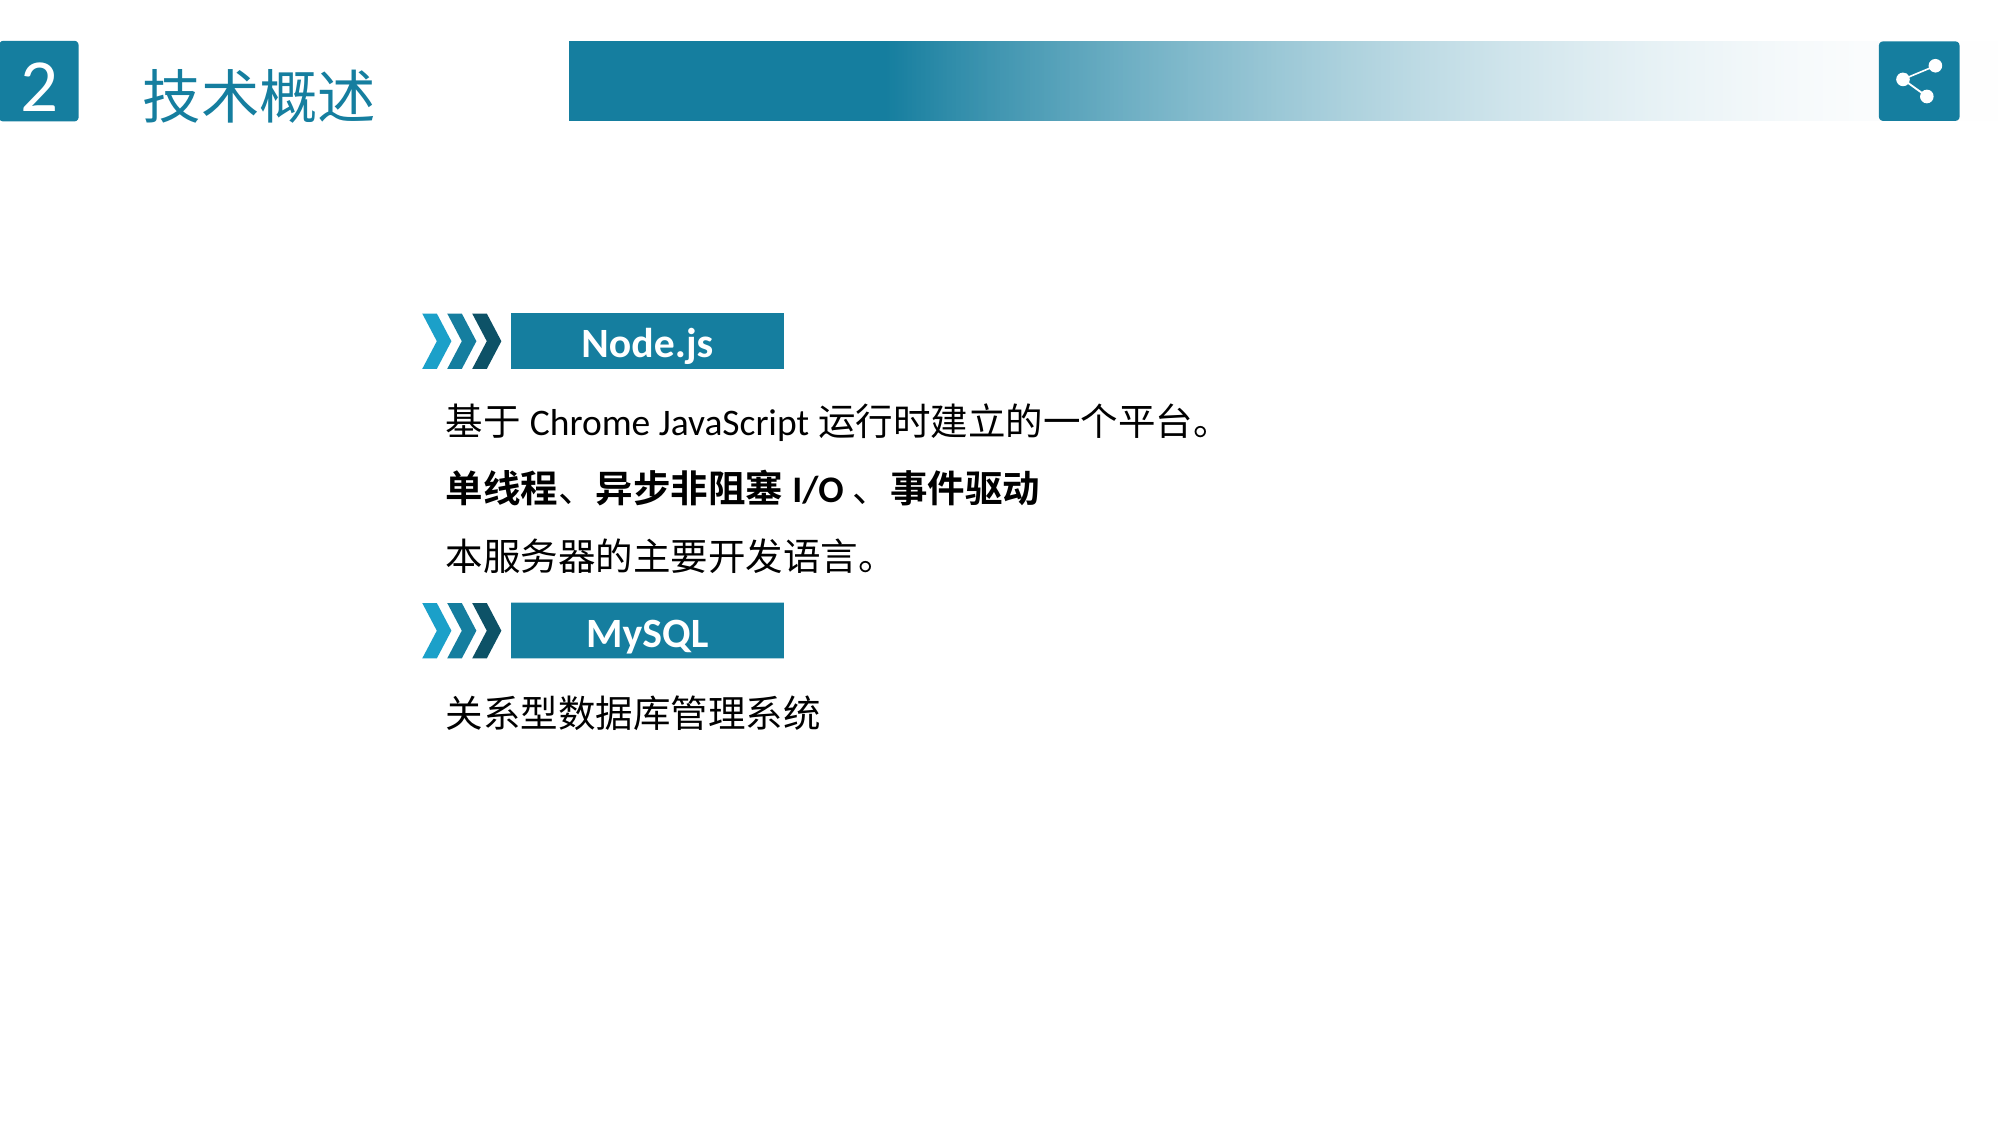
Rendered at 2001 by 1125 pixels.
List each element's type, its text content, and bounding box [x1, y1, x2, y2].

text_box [422, 602, 784, 659]
text_box 基于Chrome JavaScript运行时建立的一个平台。 单线程、异步非阻塞I/O、事件驱动 本服务器的主要开发语言。 关系型数据库管理系统 [431, 307, 1653, 743]
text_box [569, 41, 2000, 121]
text_box 技术概述 [101, 17, 467, 138]
text_box 2 [0, 39, 80, 123]
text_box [422, 313, 784, 369]
